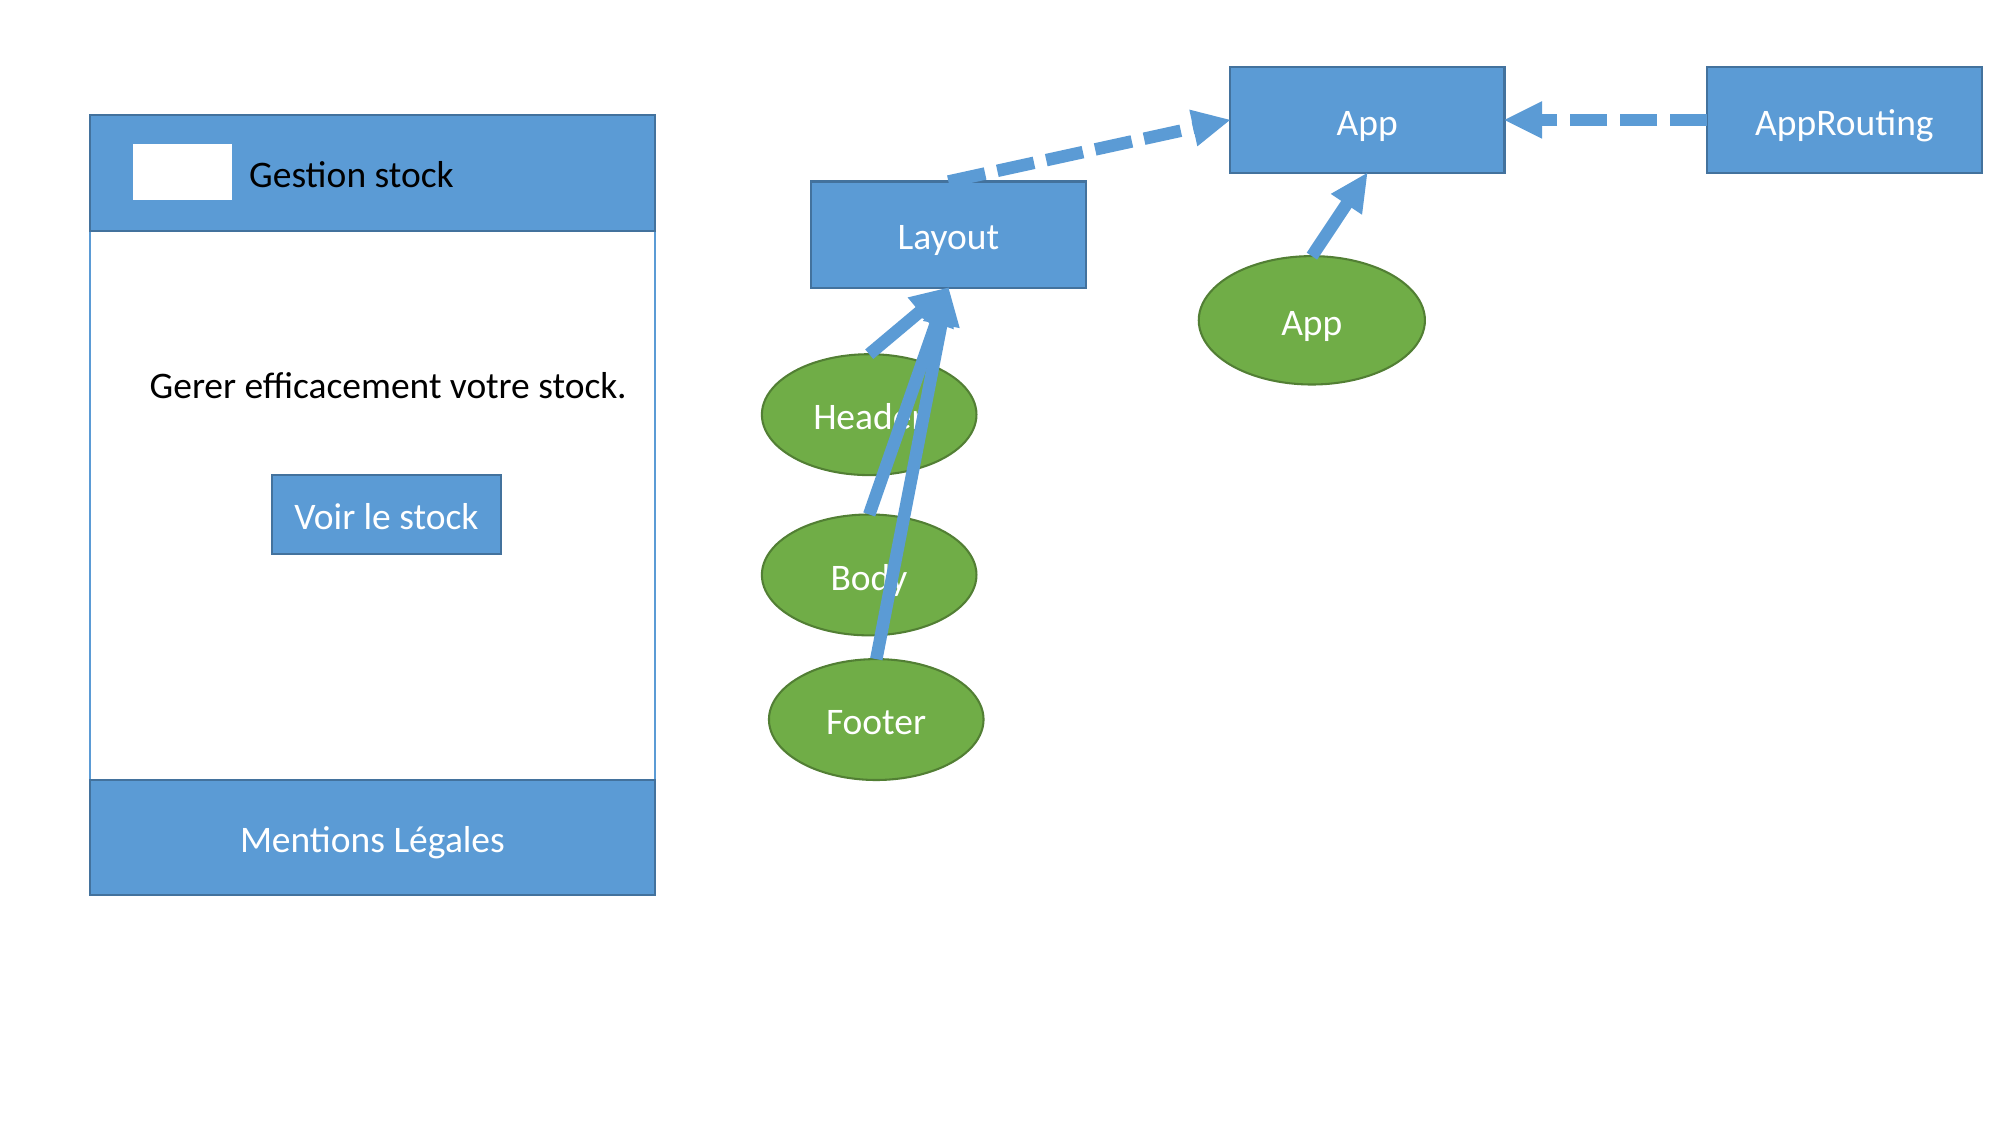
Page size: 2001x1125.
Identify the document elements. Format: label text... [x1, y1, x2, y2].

text_box [89, 114, 656, 232]
text_box AppRouting [1706, 66, 1983, 174]
text_box Header [949, 373, 978, 457]
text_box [869, 287, 876, 515]
text_box Gestion stock [234, 143, 469, 203]
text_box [876, 287, 949, 660]
text_box Mentions Légales [89, 779, 656, 896]
text_box Footer [767, 658, 985, 782]
text_box Voir le stock [271, 474, 502, 555]
text_box [89, 232, 656, 779]
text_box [948, 119, 1230, 182]
text_box [130, 142, 234, 202]
text_box Header [760, 353, 869, 477]
text_box App [1229, 66, 1506, 174]
text_box Body [949, 533, 978, 617]
text_box Gerer efficacement votre stock. [134, 354, 643, 414]
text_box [1311, 173, 1368, 257]
text_box Body [760, 513, 876, 637]
text_box Layout [810, 180, 1087, 289]
text_box App [1197, 255, 1426, 386]
